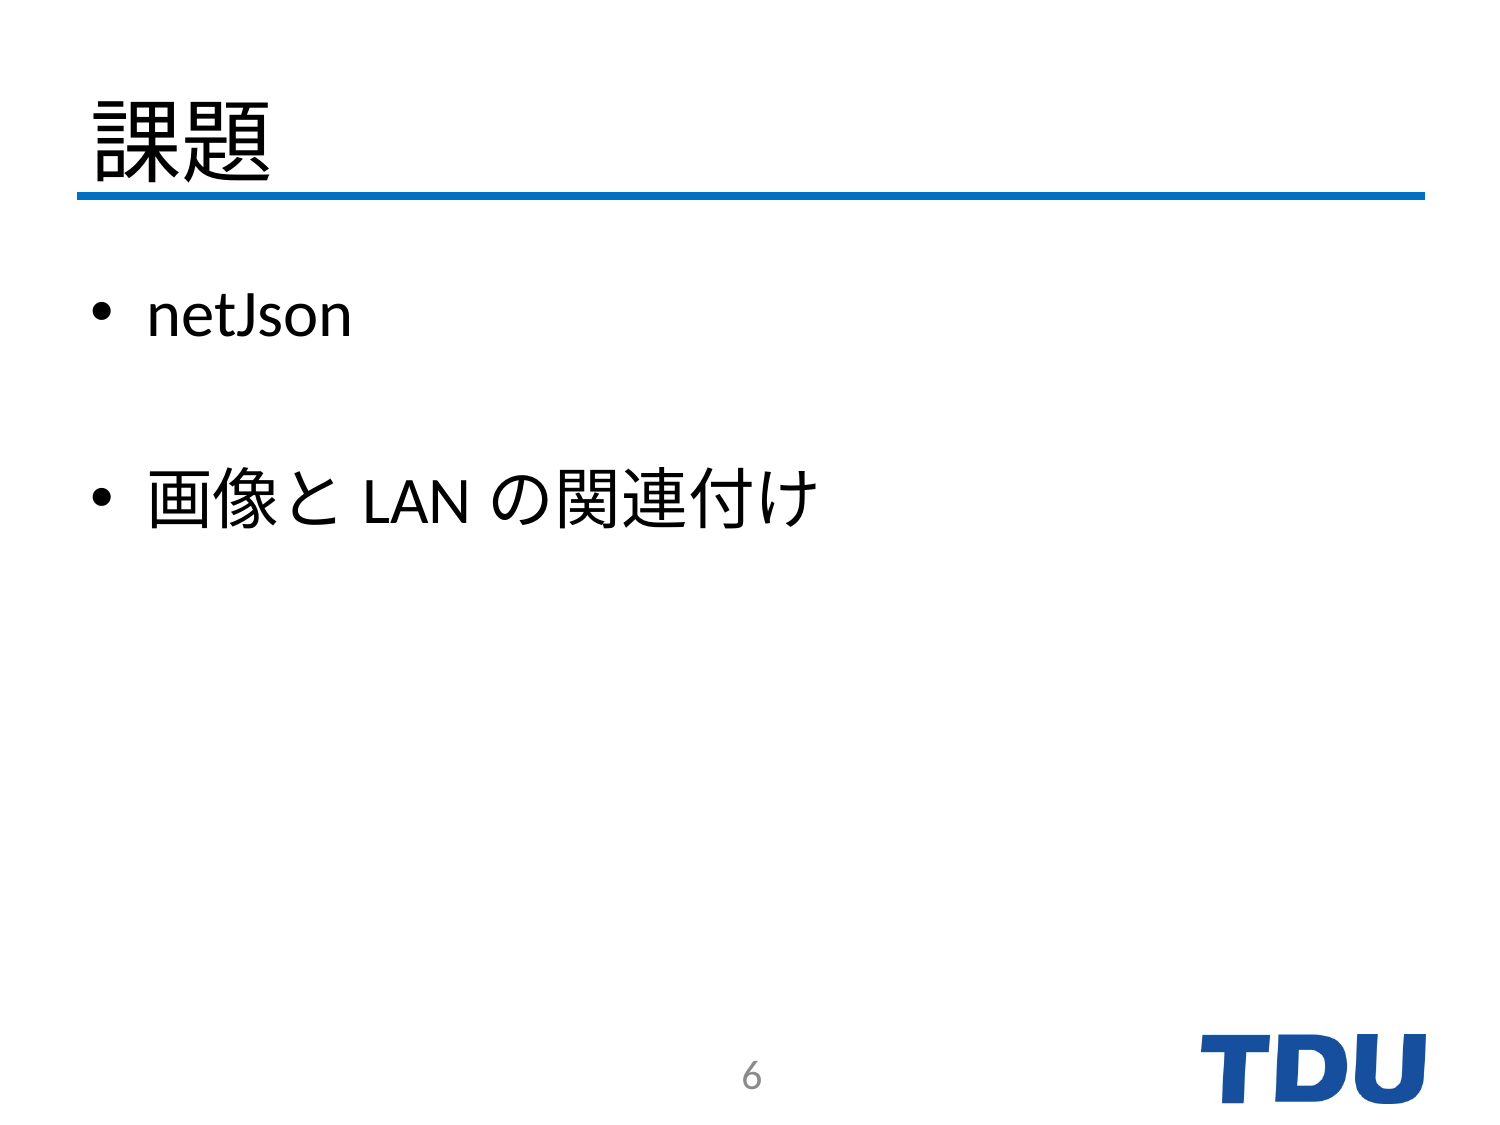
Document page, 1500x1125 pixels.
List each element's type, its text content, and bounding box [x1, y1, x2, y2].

slide_number 6 [577, 1042, 928, 1103]
title 課題 [75, 45, 1425, 233]
list netJson 画像とLANの関連付け [75, 262, 1425, 1005]
picture [1201, 1034, 1426, 1104]
